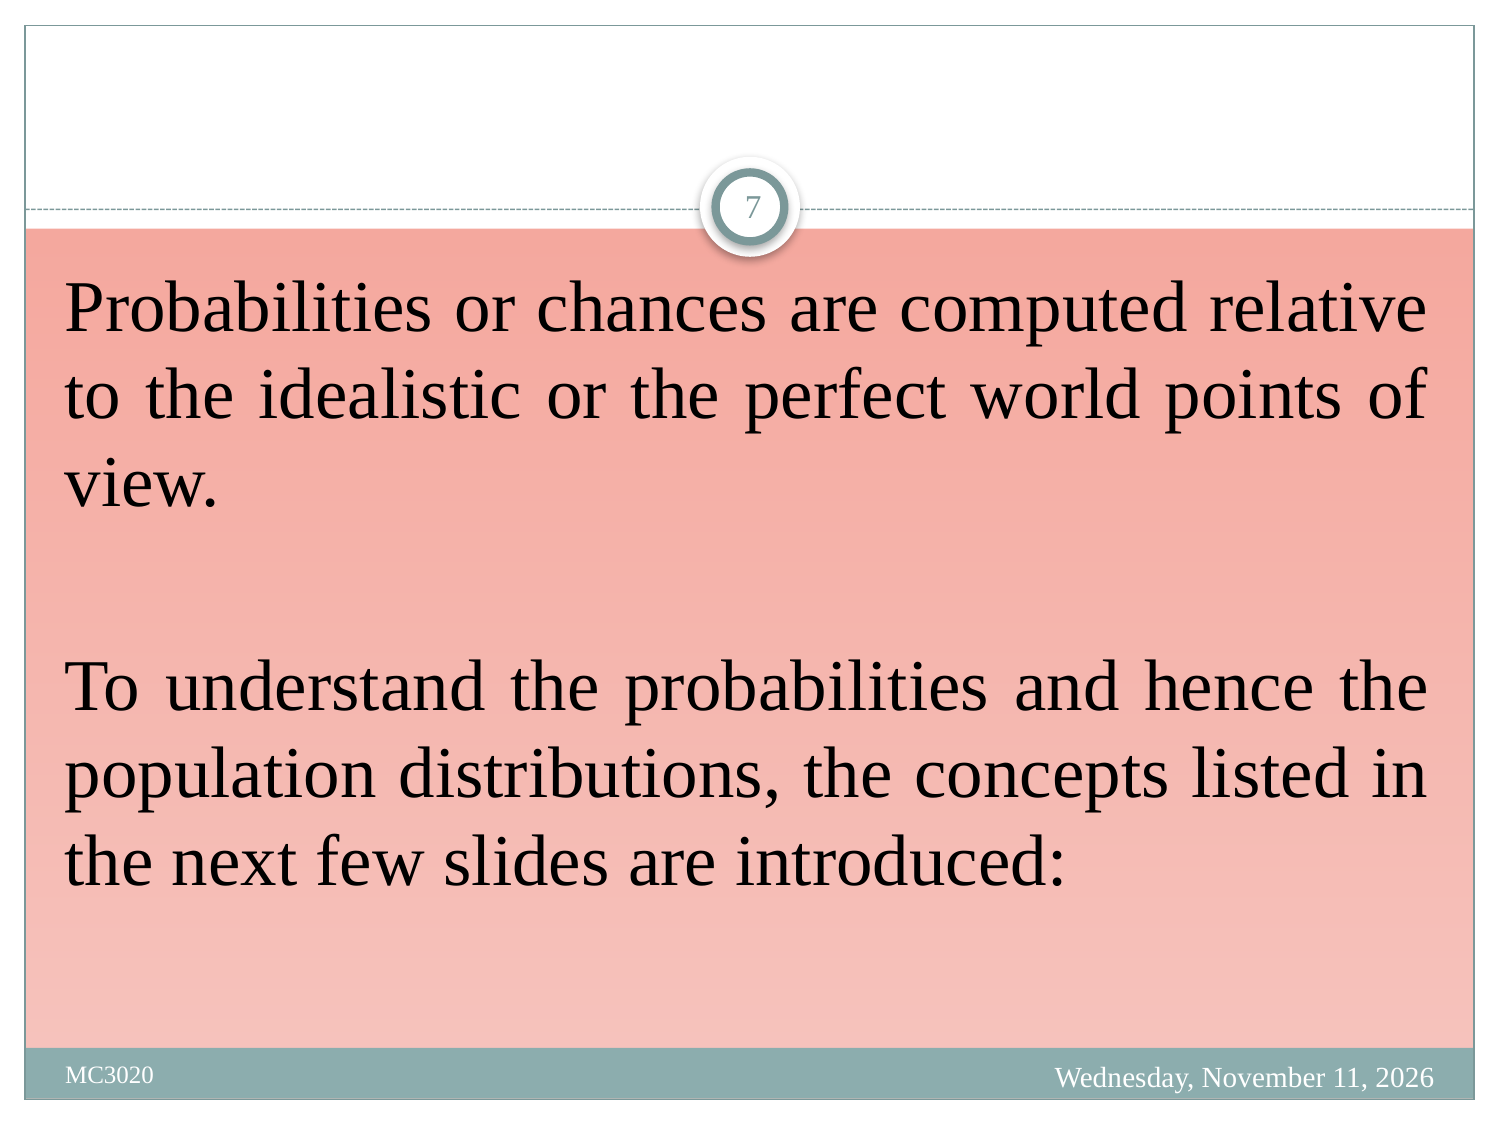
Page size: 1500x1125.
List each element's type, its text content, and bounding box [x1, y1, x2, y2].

footer MC3020 [50, 1051, 638, 1112]
slide_number 7 [715, 168, 791, 241]
list Probabilities or chances are computed relative to the idealistic or the perfect world points of view. To understand the probabilities and hence the population distributions, the concepts listed in the next few slides are introduced: [49, 250, 1445, 1001]
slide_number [950, 1050, 1450, 1111]
